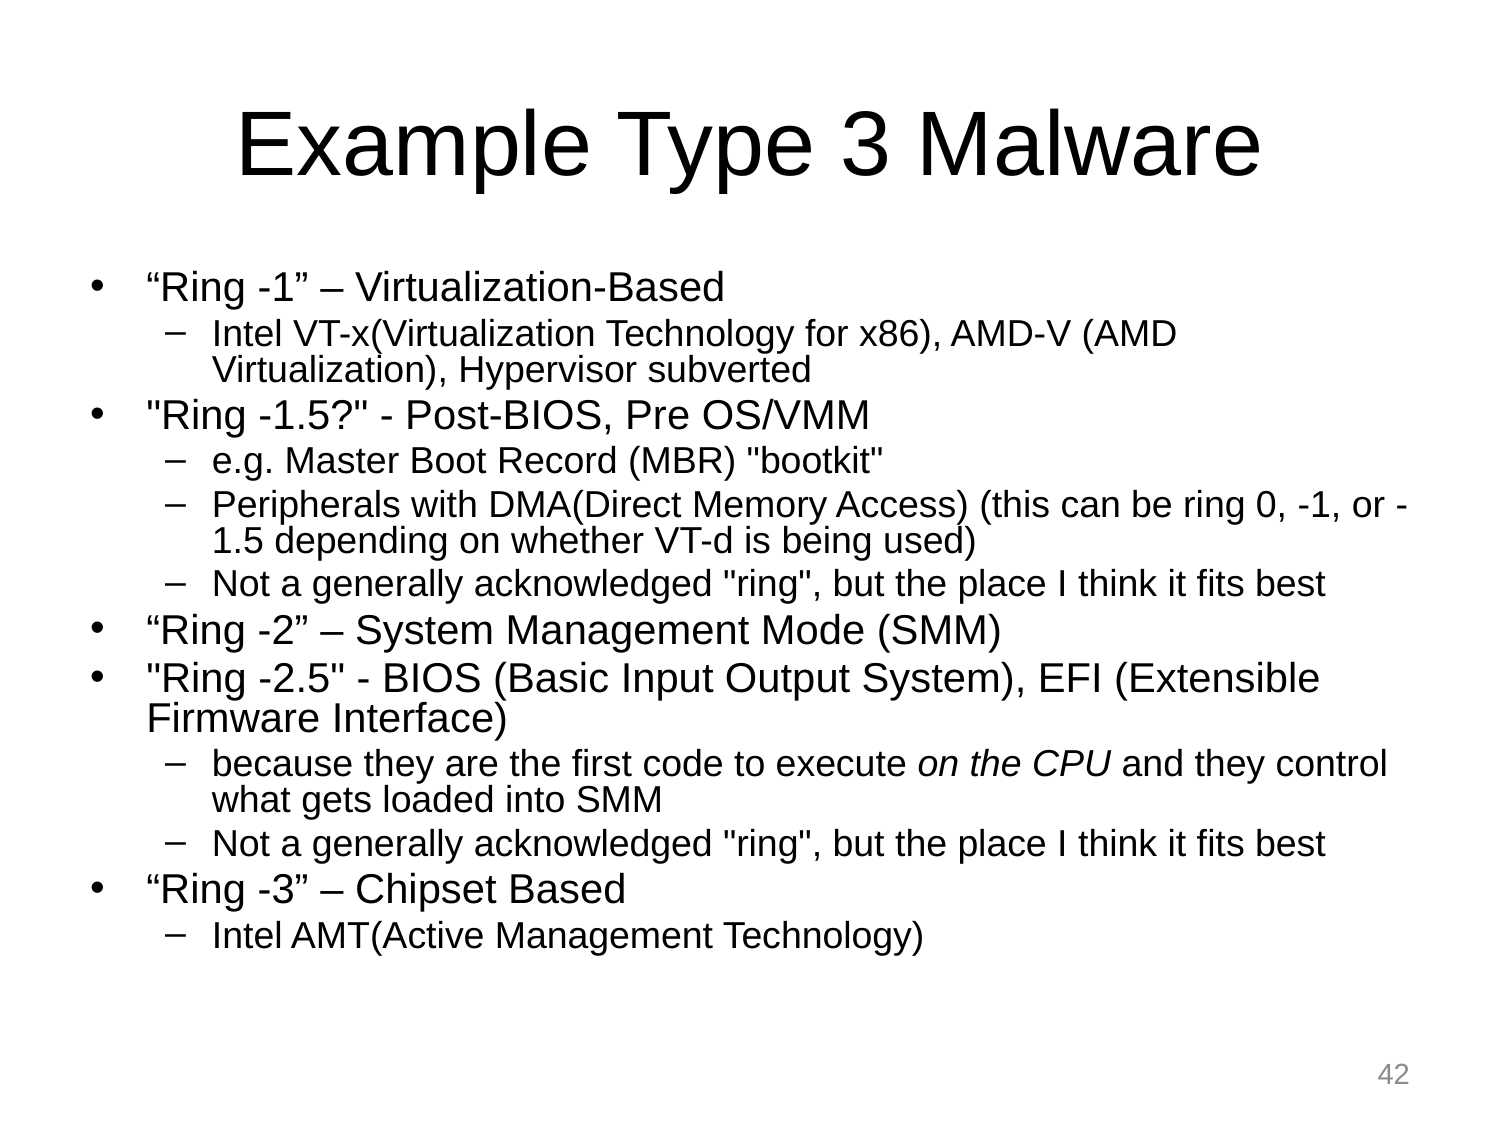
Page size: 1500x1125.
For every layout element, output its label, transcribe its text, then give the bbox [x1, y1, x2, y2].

list “Ring -1” – Virtualization-Based Intel VT-x(Virtualization Technology for x86), AMD-V (AMD Virtualization), Hypervisor subverted "Ring -1.5?" - Post-BIOS, Pre OS/VMM e.g. Master Boot Record (MBR) "bootkit" Peripherals with DMA(Direct Memory Access) (this can be ring 0, -1, or -1.5 depending on whether VT-d is being used) Not a generally acknowledged "ring", but the place I think it fits best “Ring -2” – System Management Mode (SMM) "Ring -2.5" - BIOS (Basic Input Output System), EFI (Extensible Firmware Interface) because they are the first code to execute on the CPU and they control what gets loaded into SMM Not a generally acknowledged "ring", but the place I think it fits best “Ring -3” – Chipset Based Intel AMT(Active Management Technology) [75, 262, 1425, 1005]
slide_number 42 [1074, 1042, 1425, 1103]
title Example Type 3 Malware [75, 45, 1425, 233]
